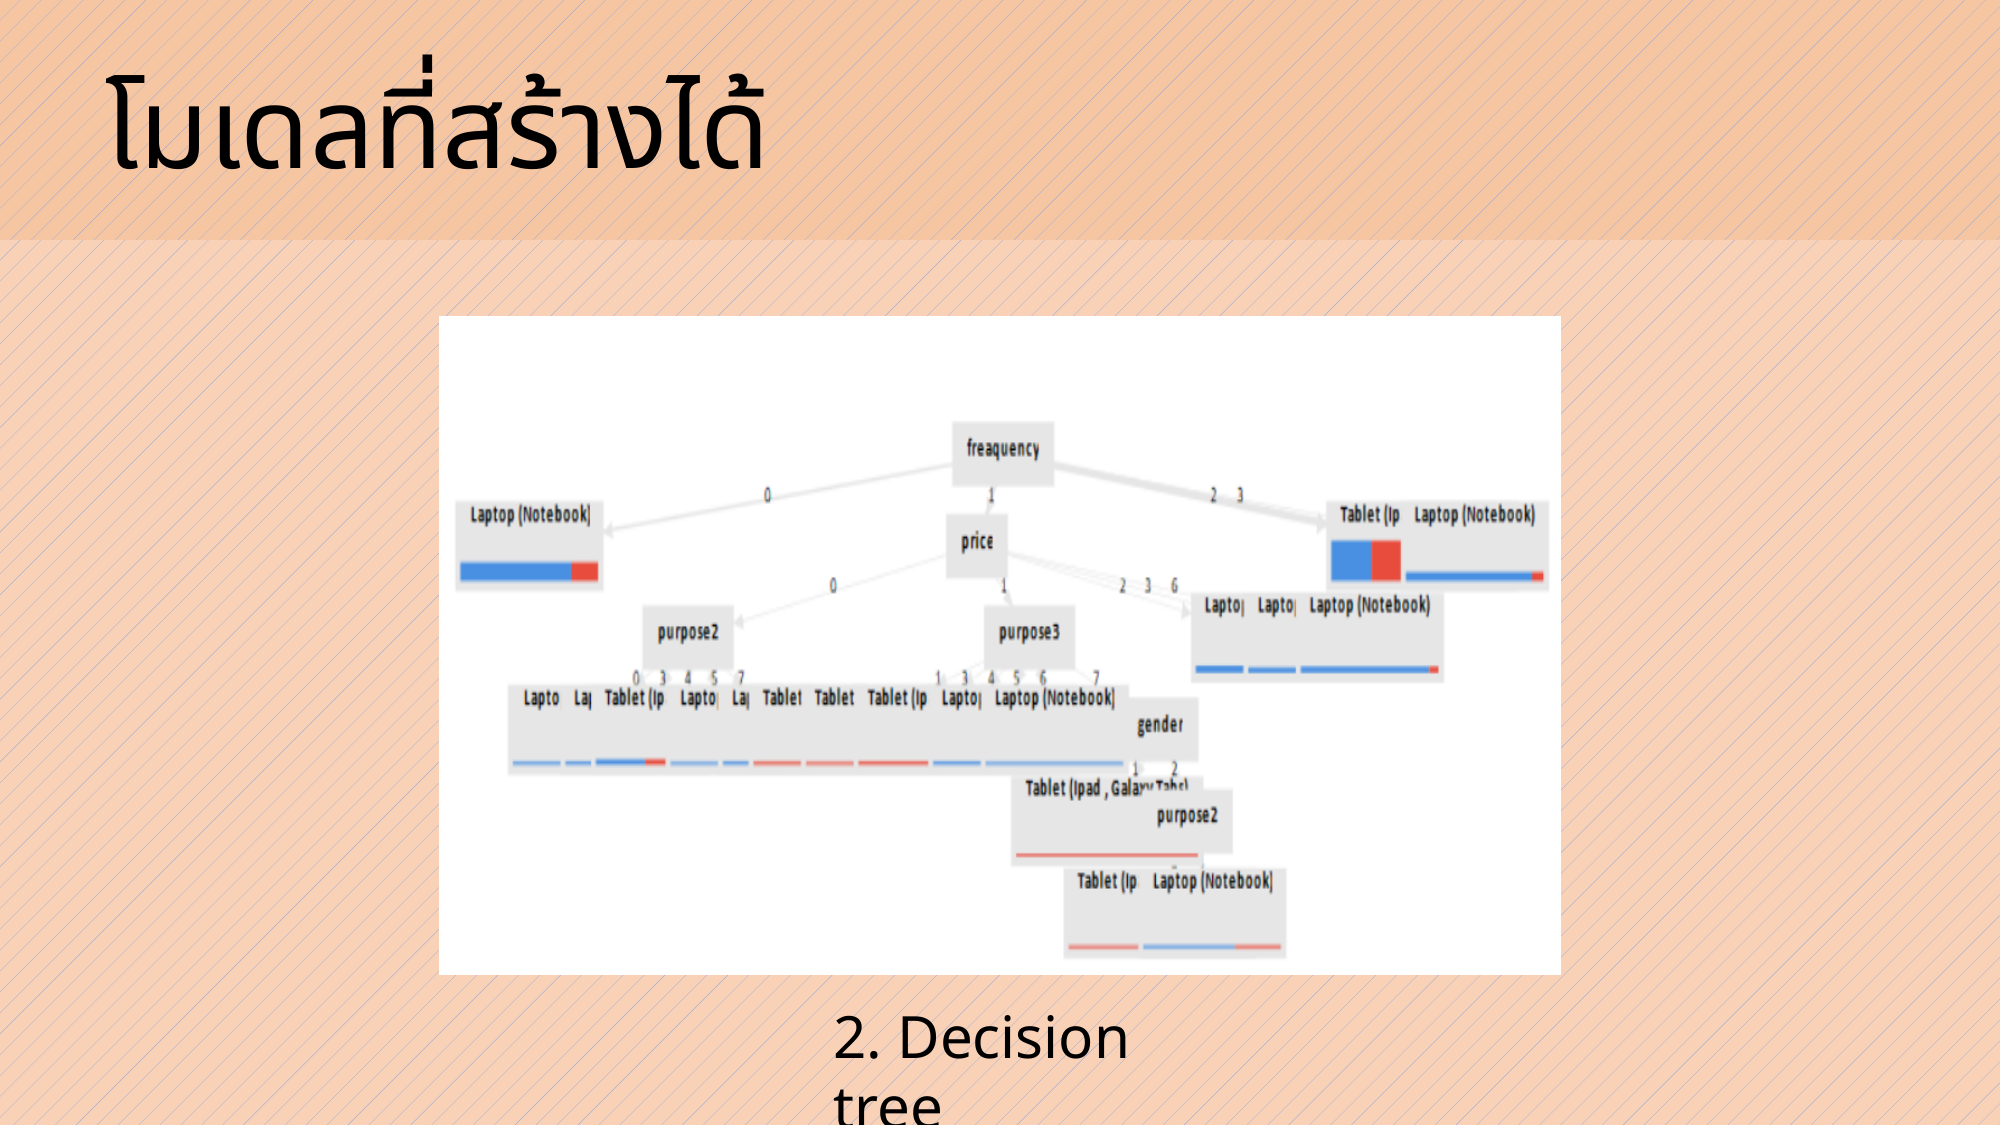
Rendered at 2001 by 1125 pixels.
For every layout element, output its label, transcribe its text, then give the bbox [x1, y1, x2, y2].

text_box โมเดลที่สร้างได้ [90, 48, 1477, 199]
picture [439, 316, 1561, 975]
text_box 2. Decision tree [818, 992, 1182, 1125]
text_box [0, 239, 2000, 1125]
